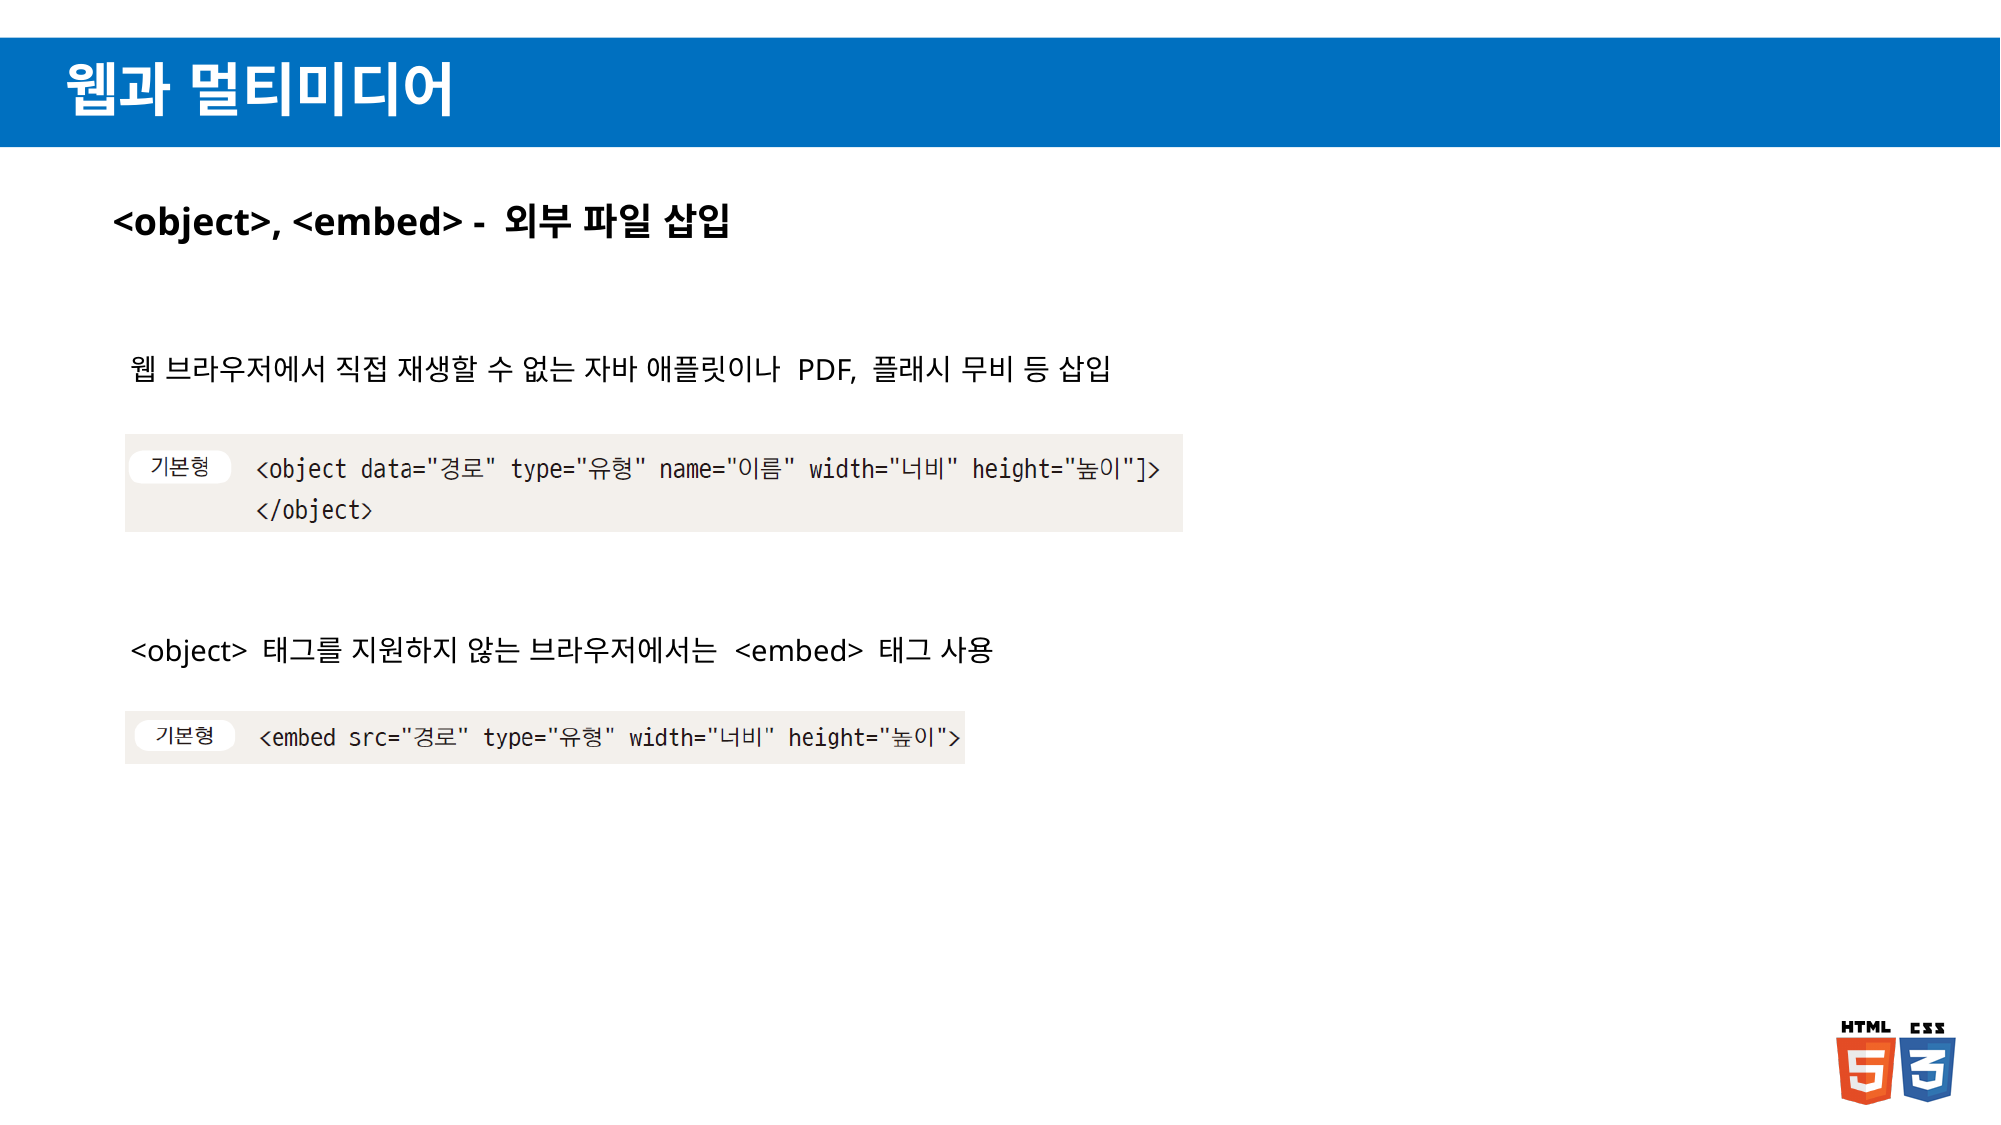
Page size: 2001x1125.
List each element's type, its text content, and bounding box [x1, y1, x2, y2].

text_box <object>, <embed> - 외부 파일 삽입 [97, 190, 866, 251]
text_box 웹 브라우저에서 직접 재생할 수 없는 자바 애플릿이나 PDF, 플래시 무비 등 삽입 [115, 326, 1469, 394]
text_box <object> 태그를 지원하지 않는 브라우저에서는 <embed> 태그 사용 [115, 607, 1116, 675]
picture [125, 434, 1183, 533]
picture [125, 711, 965, 764]
picture [1824, 1019, 1959, 1105]
title 웹과 멀티미디어 [50, 37, 1542, 148]
